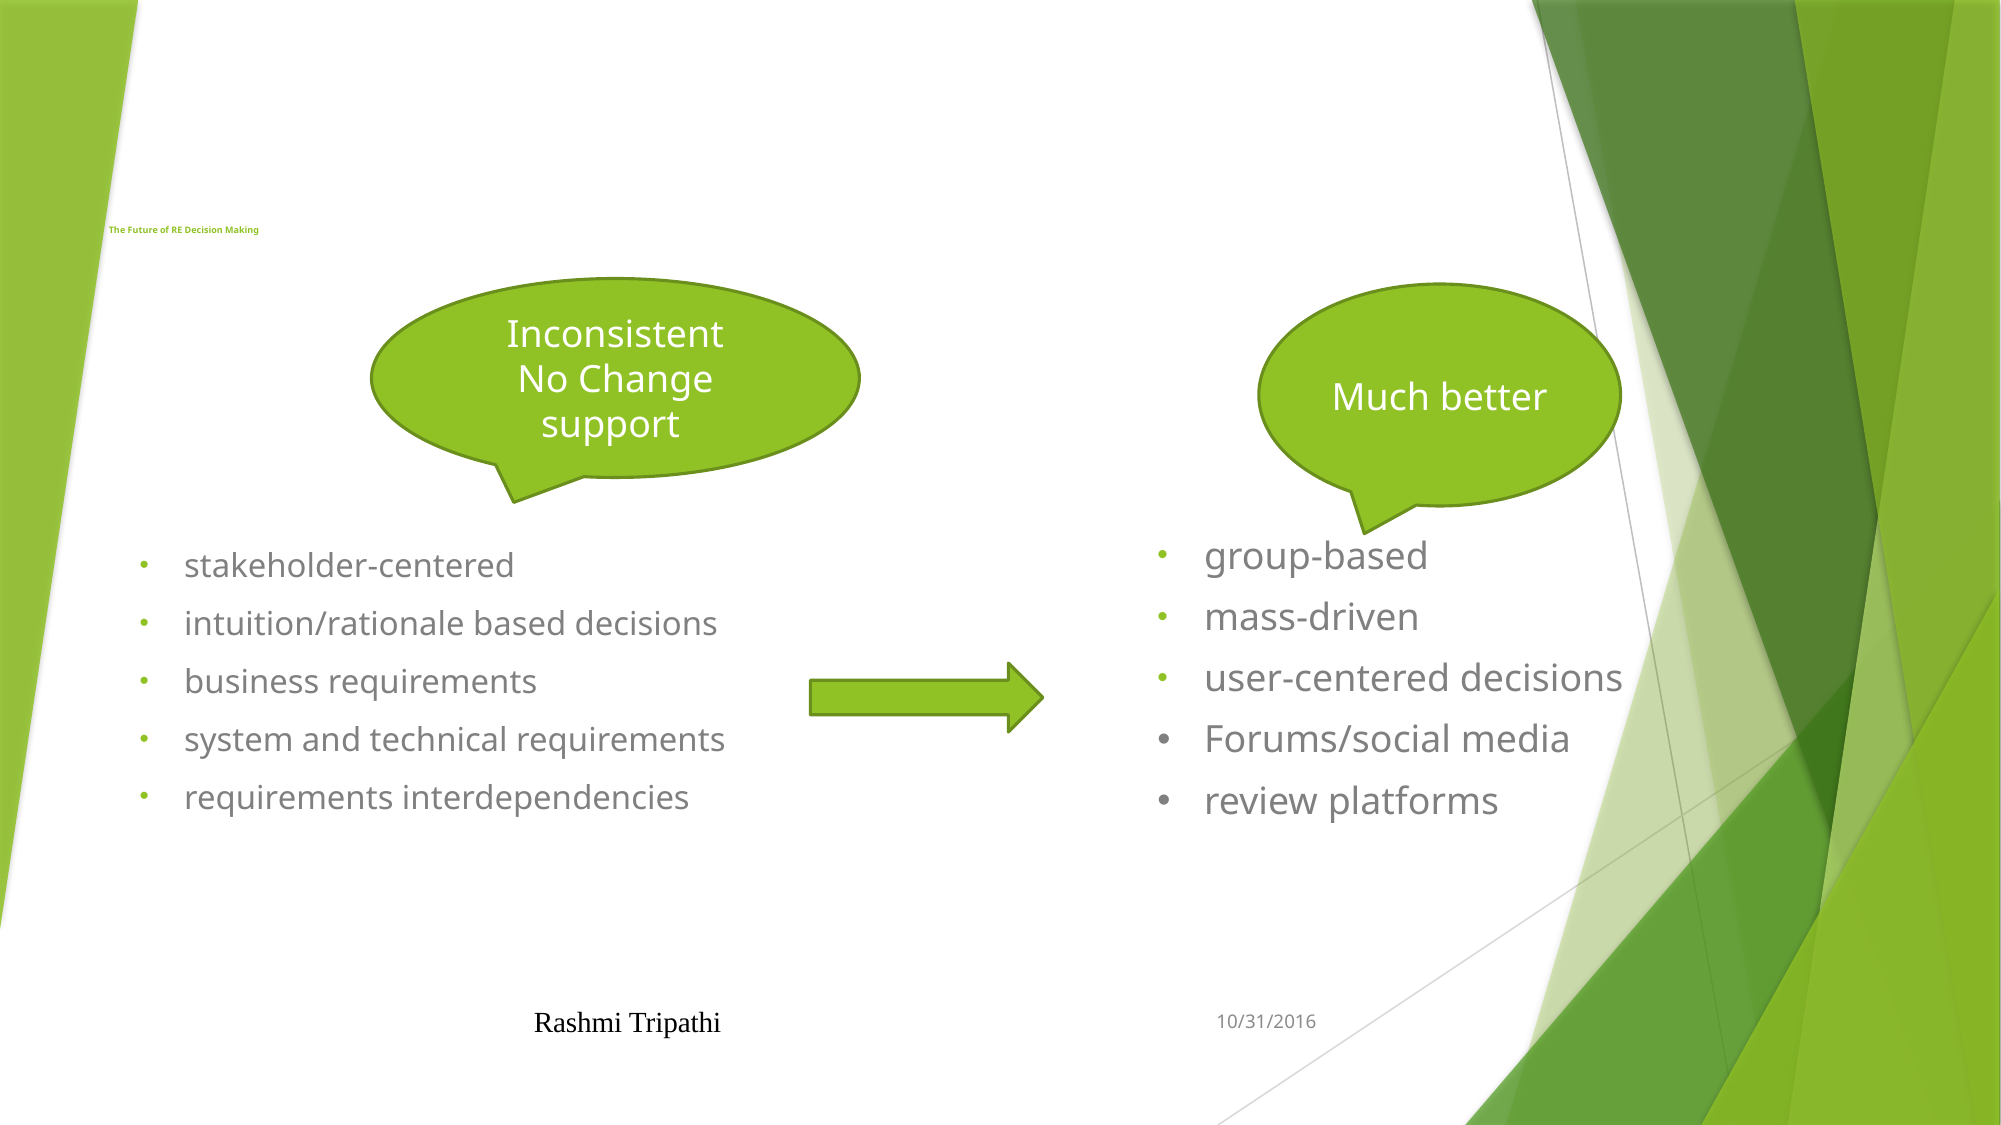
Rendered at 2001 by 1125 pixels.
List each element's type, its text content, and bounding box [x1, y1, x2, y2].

text_box group-based mass-driven user-centered decisions Forums/social media review platforms [1142, 529, 1700, 892]
text_box [808, 661, 1044, 734]
text_box Inconsistent No Change support [369, 276, 861, 504]
subtitle stakeholder-centered intuition/rationale based decisions business requirements system and technical requirements requirements interdependencies [124, 537, 770, 900]
text_box Much better [1257, 282, 1623, 536]
footer Rashmi Tripathi [111, 991, 1145, 1051]
title The Future of RE Decision Making [93, 75, 1781, 243]
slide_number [1181, 991, 1332, 1051]
